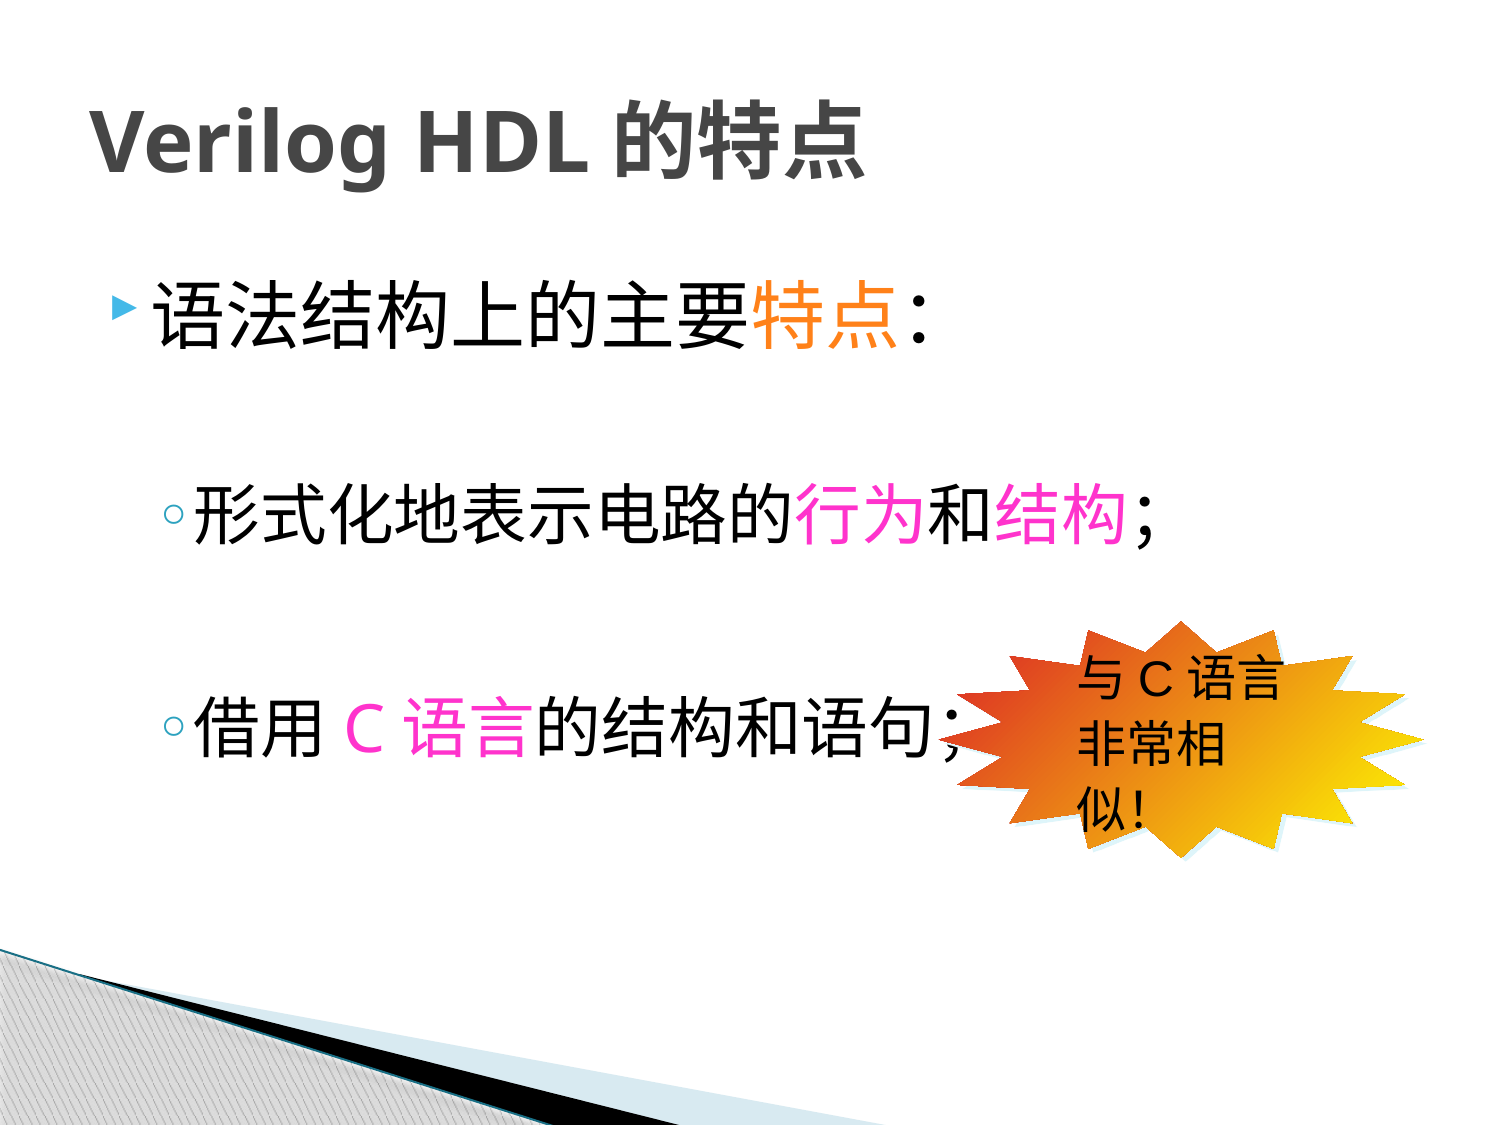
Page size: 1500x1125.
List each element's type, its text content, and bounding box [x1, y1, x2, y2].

text_box 与C语言非常相似！ [938, 621, 1424, 858]
title Verilog HDL的特点 [75, 45, 1425, 233]
list 语法结构上的主要特点： 形式化地表示电路的行为和结构； 借用C语言的结构和语句； [74, 242, 1426, 986]
